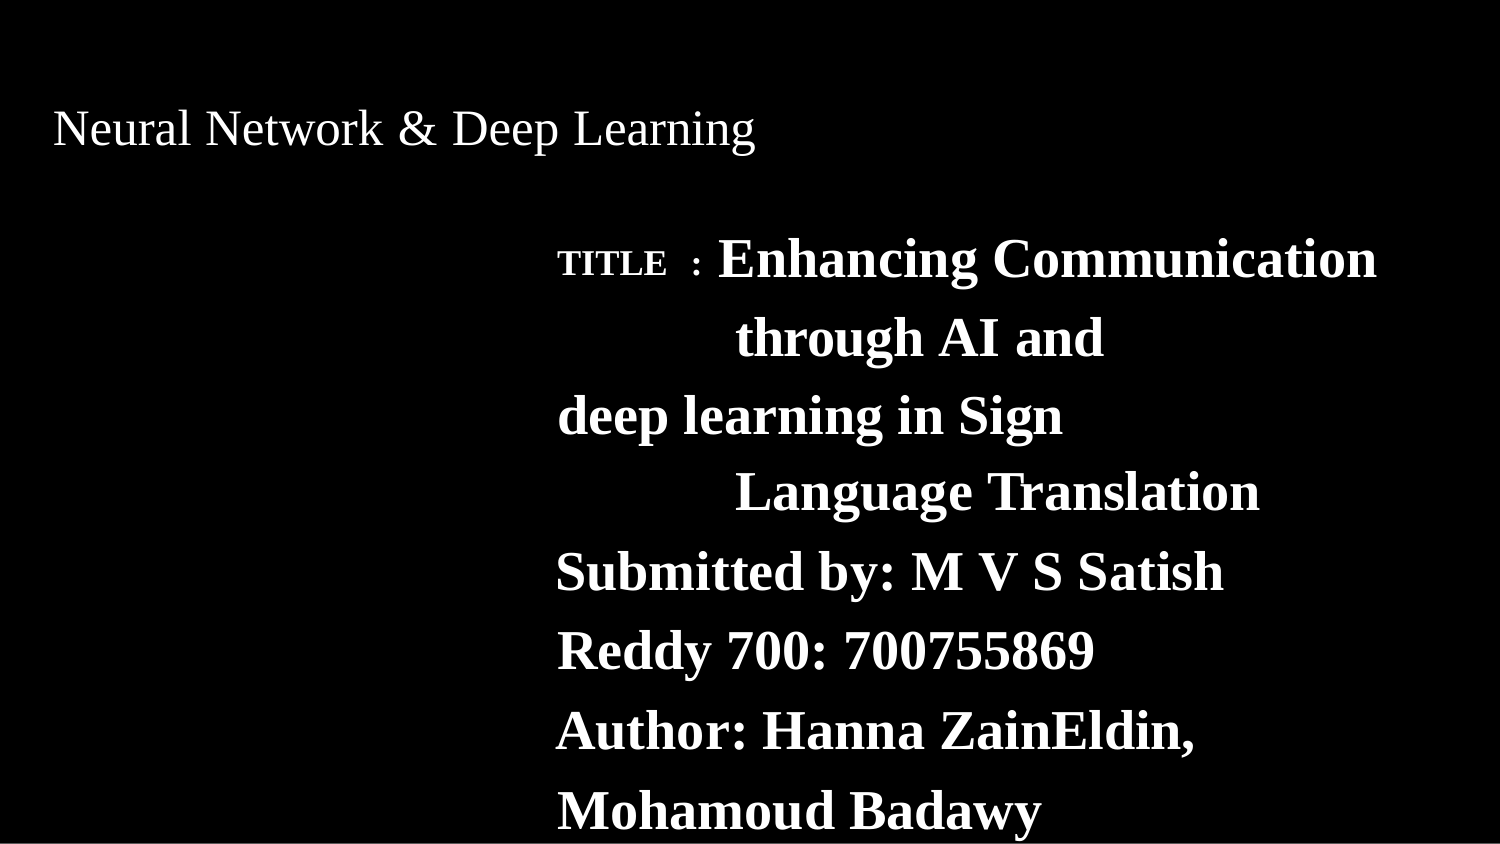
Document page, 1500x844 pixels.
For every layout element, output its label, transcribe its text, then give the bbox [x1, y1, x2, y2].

title Neural Network & Deep Learning [50, 91, 765, 236]
text_box TITLE : Enhancing Communication through AI and deep learning in Sign Language Translation Submitted by: M V S Satish Reddy 700: 700755869 Author: Hanna ZainEldin, Mohamoud Badawy [555, 202, 1394, 841]
